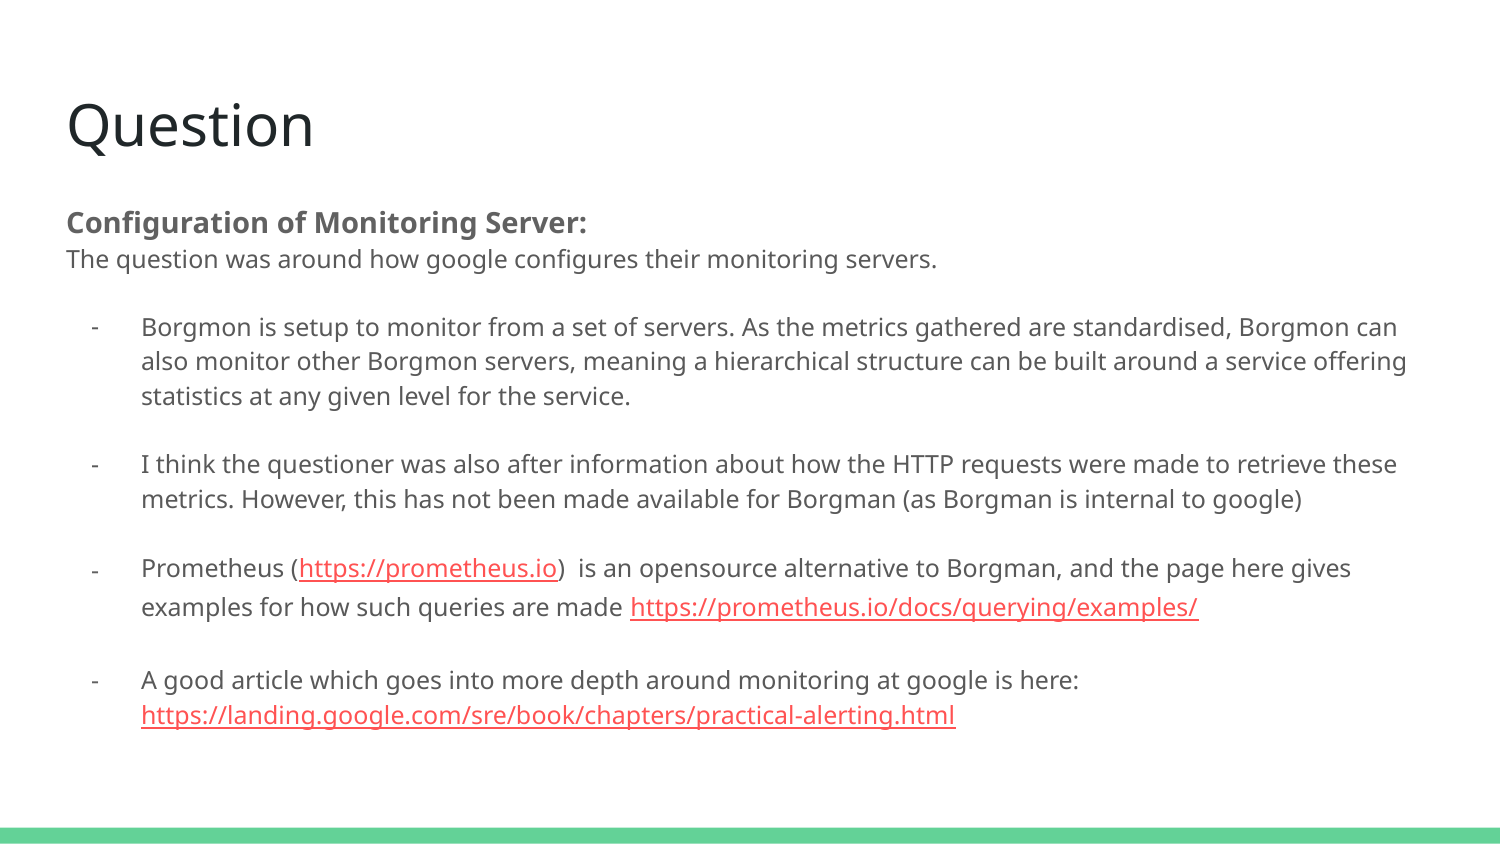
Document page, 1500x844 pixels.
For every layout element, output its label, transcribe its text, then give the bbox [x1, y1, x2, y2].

title Question [51, 72, 1449, 167]
list Configuration of Monitoring Server: The question was around how google configures their monitoring servers. Borgmon is setup to monitor from a set of servers. As the metrics gathered are standardised, Borgmon can also monitor other Borgmon servers, meaning a hierarchical structure can be built around a service offering statistics at any given level for the service. I think the questioner was also after information about how the HTTP requests were made to retrieve these metrics. However, this has not been made available for Borgman (as Borgman is internal to google) Prometheus (https://prometheus.io) is an opensource alternative to Borgman, and the page here gives examples for how such queries are made https://prometheus.io/docs/querying/examples/ A good article which goes into more depth around monitoring at google is here: https://landing.google.com/sre/book/chapters/practical-alerting.html [51, 189, 1449, 750]
